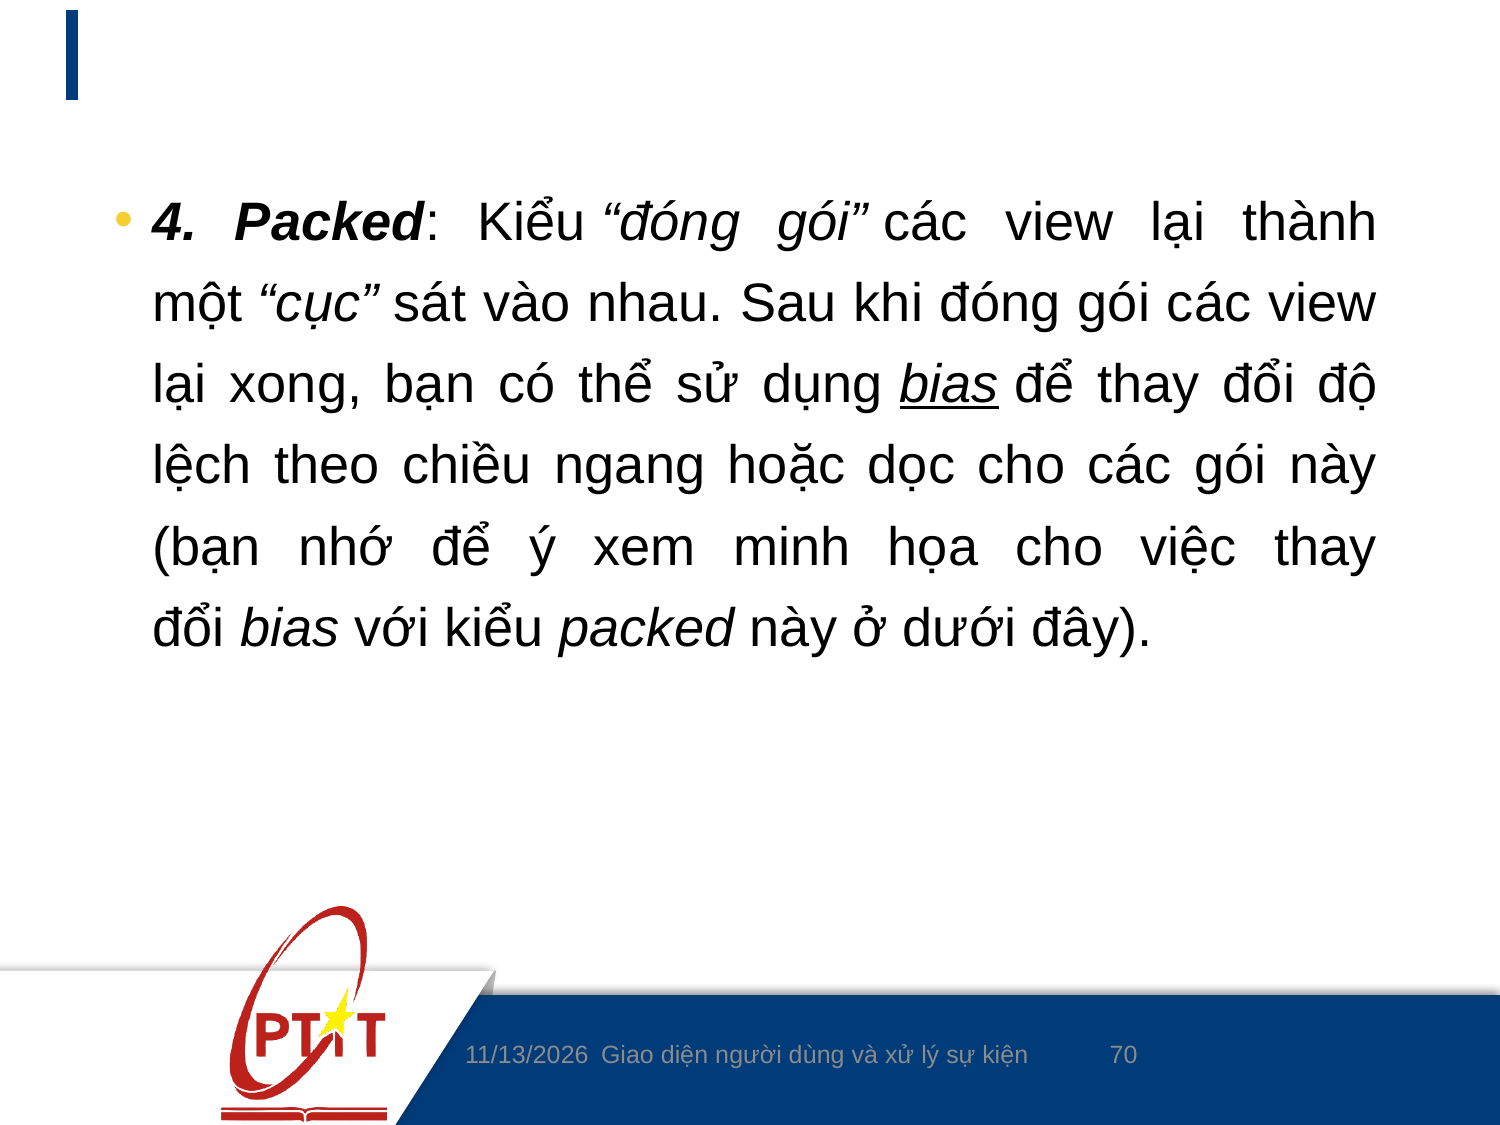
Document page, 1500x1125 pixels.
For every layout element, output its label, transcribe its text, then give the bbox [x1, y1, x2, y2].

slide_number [450, 1023, 561, 1084]
slide_number 70 [815, 1023, 1153, 1084]
picture [221, 906, 387, 1122]
list 4. Packed: Kiểu “đóng gói” các view lại thành một “cục” sát vào nhau. Sau khi đóng gói các view lại xong, bạn có thể sử dụng bias để thay đổi độ lệch theo chiều ngang hoặc dọc cho các gói này (bạn nhớ để ý xem minh họa cho việc thay đổi bias với kiểu packed này ở dưới đây). [99, 162, 1394, 882]
footer Giao diện người dùng và xử lý sự kiện [561, 1023, 815, 1084]
